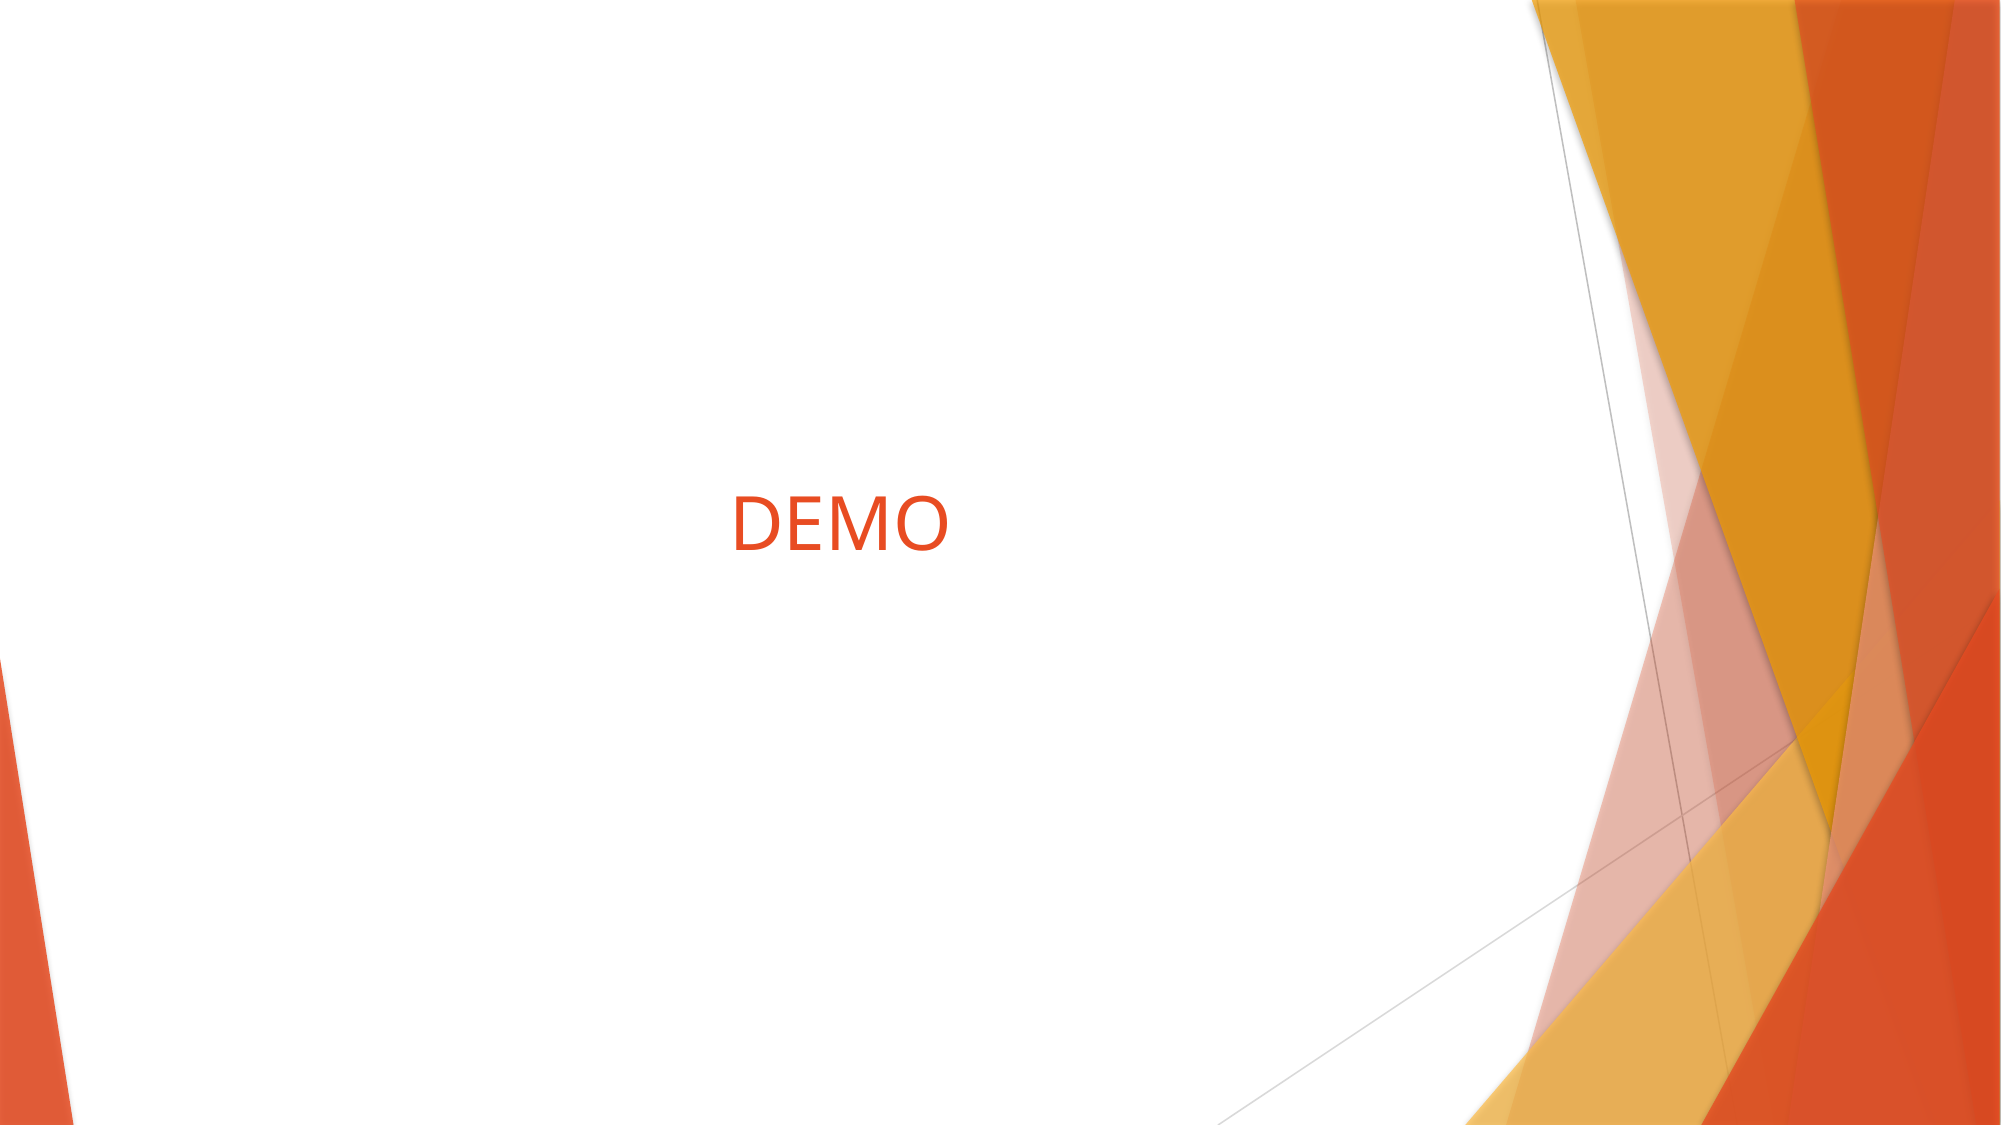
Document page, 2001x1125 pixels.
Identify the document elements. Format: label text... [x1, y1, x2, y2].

title DEMO [714, 468, 2000, 685]
